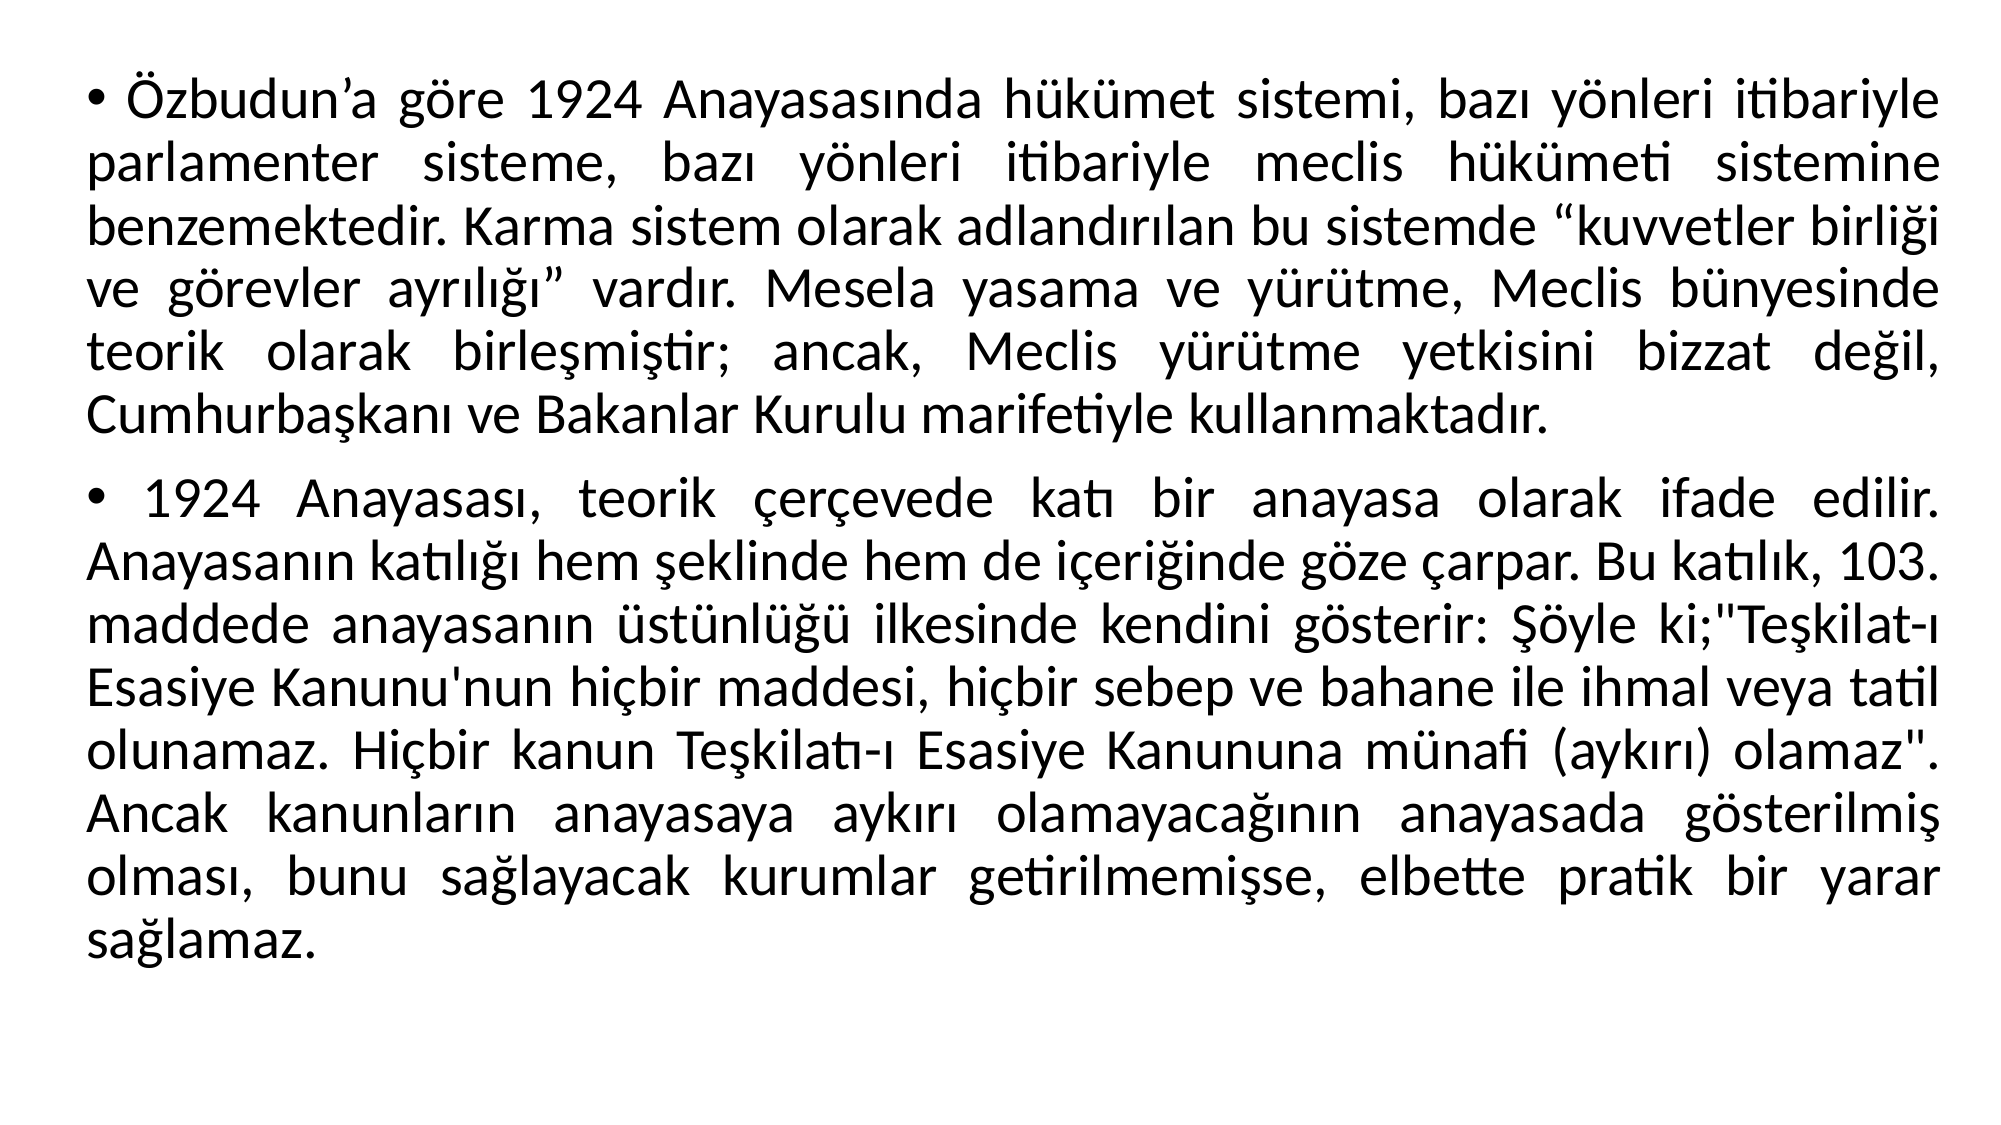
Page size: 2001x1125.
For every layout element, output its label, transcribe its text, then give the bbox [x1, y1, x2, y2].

subtitle Özbudun’a göre 1924 Anayasasında hükümet sistemi, bazı yönleri itibariyle parlamenter sisteme, bazı yönleri itibariyle meclis hükümeti sistemine benzemektedir. Karma sistem olarak adlandırılan bu sistemde “kuvvetler birliği ve görevler ayrılığı” vardır. Mesela yasama ve yürütme, Meclis bünyesinde teorik olarak birleşmiştir; ancak, Meclis yürütme yetkisini bizzat değil, Cumhurbaşkanı ve Bakanlar Kurulu marifetiyle kullanmaktadır. 1924 Anayasası, teorik çerçevede katı bir anayasa olarak ifade edilir. Anayasanın katılığı hem şeklinde hem de içeriğinde göze çarpar. Bu katılık, 103. maddede anayasanın üstünlüğü ilkesinde kendini gösterir: Şöyle ki;"Teşkilat-ı Esasiye Kanunu'nun hiçbir maddesi, hiçbir sebep ve bahane ile ihmal veya tatil olunamaz. Hiçbir kanun Teşkilatı-ı Esasiye Kanununa münafi (aykırı) olamaz". Ancak kanunların anayasaya aykırı olamayacağının anayasada gösterilmiş olması, bunu sağlayacak kurumlar getirilmemişse, elbette pratik bir yarar sağlamaz. [71, 60, 1958, 1040]
